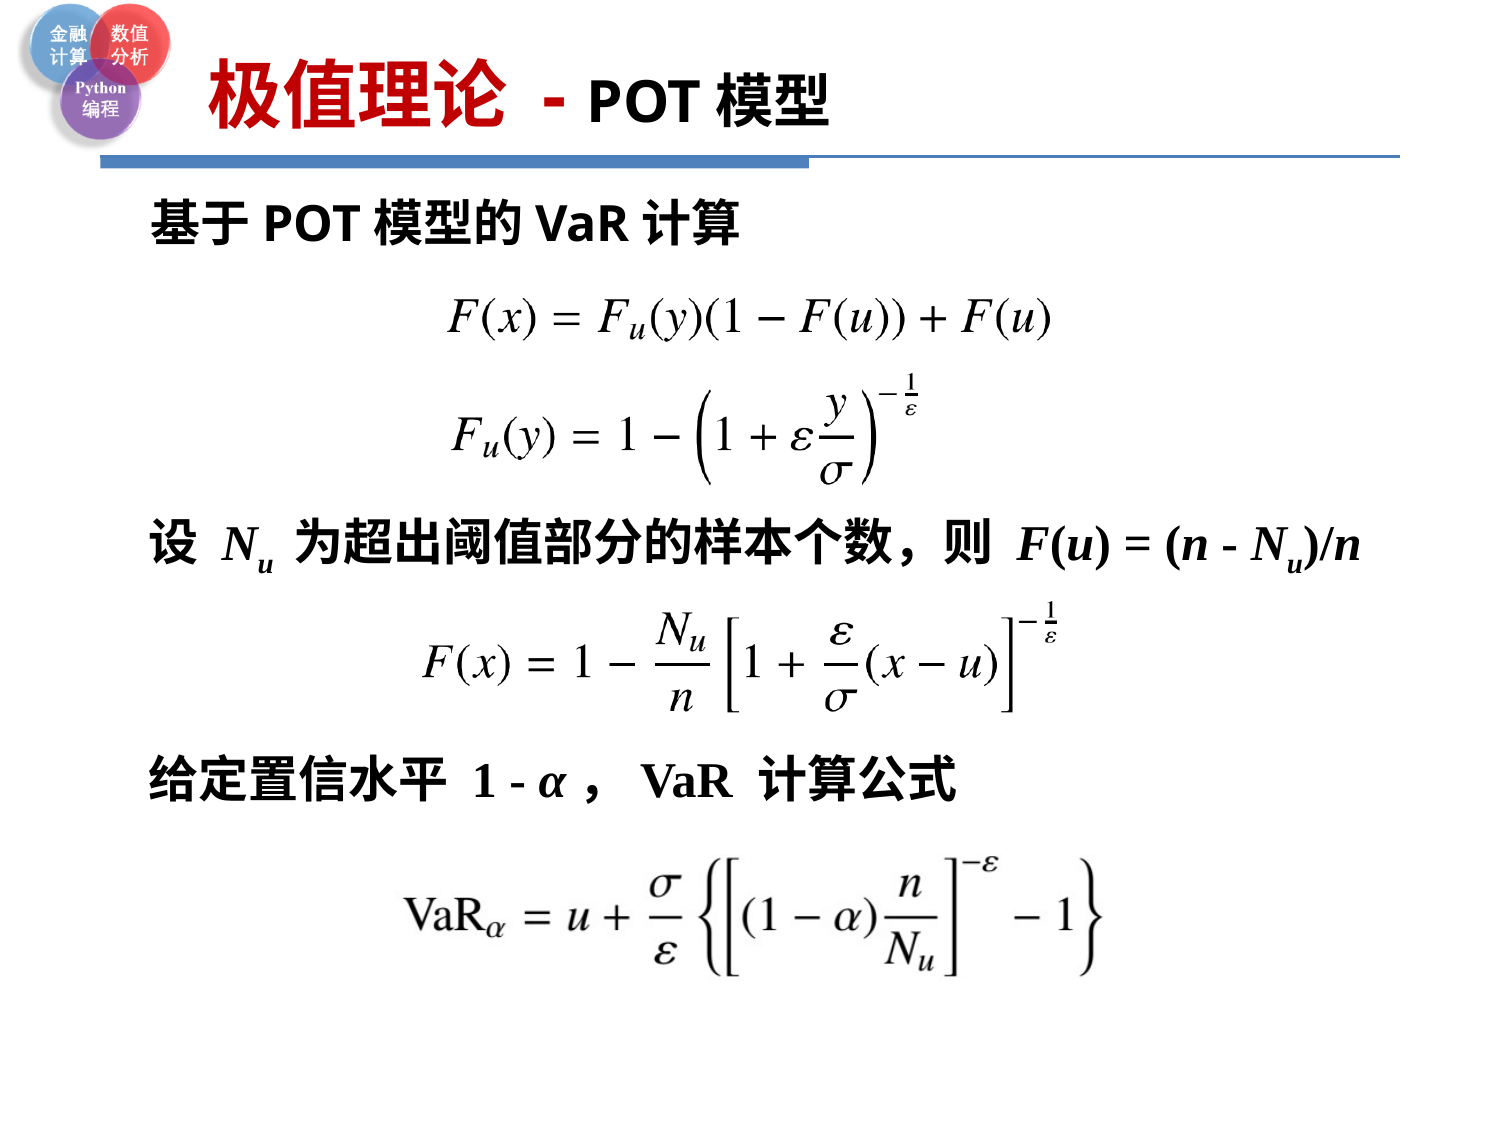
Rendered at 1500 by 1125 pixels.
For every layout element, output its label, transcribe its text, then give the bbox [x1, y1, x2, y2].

text_box 基于POT模型的VaR计算 [135, 184, 774, 259]
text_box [100, 156, 1400, 169]
text_box 极值理论 - POT模型 [193, 40, 847, 145]
picture [395, 853, 1106, 981]
text_box 设 Nu 为超出阈值部分的样本个数，则 F(u) = (n - Nu)/n [133, 503, 1400, 587]
picture [446, 367, 925, 489]
picture [446, 290, 1054, 345]
picture [17, 0, 172, 154]
picture [418, 599, 1063, 717]
text_box 给定置信水平 1 - α，VaR 计算公式 [133, 739, 1386, 815]
